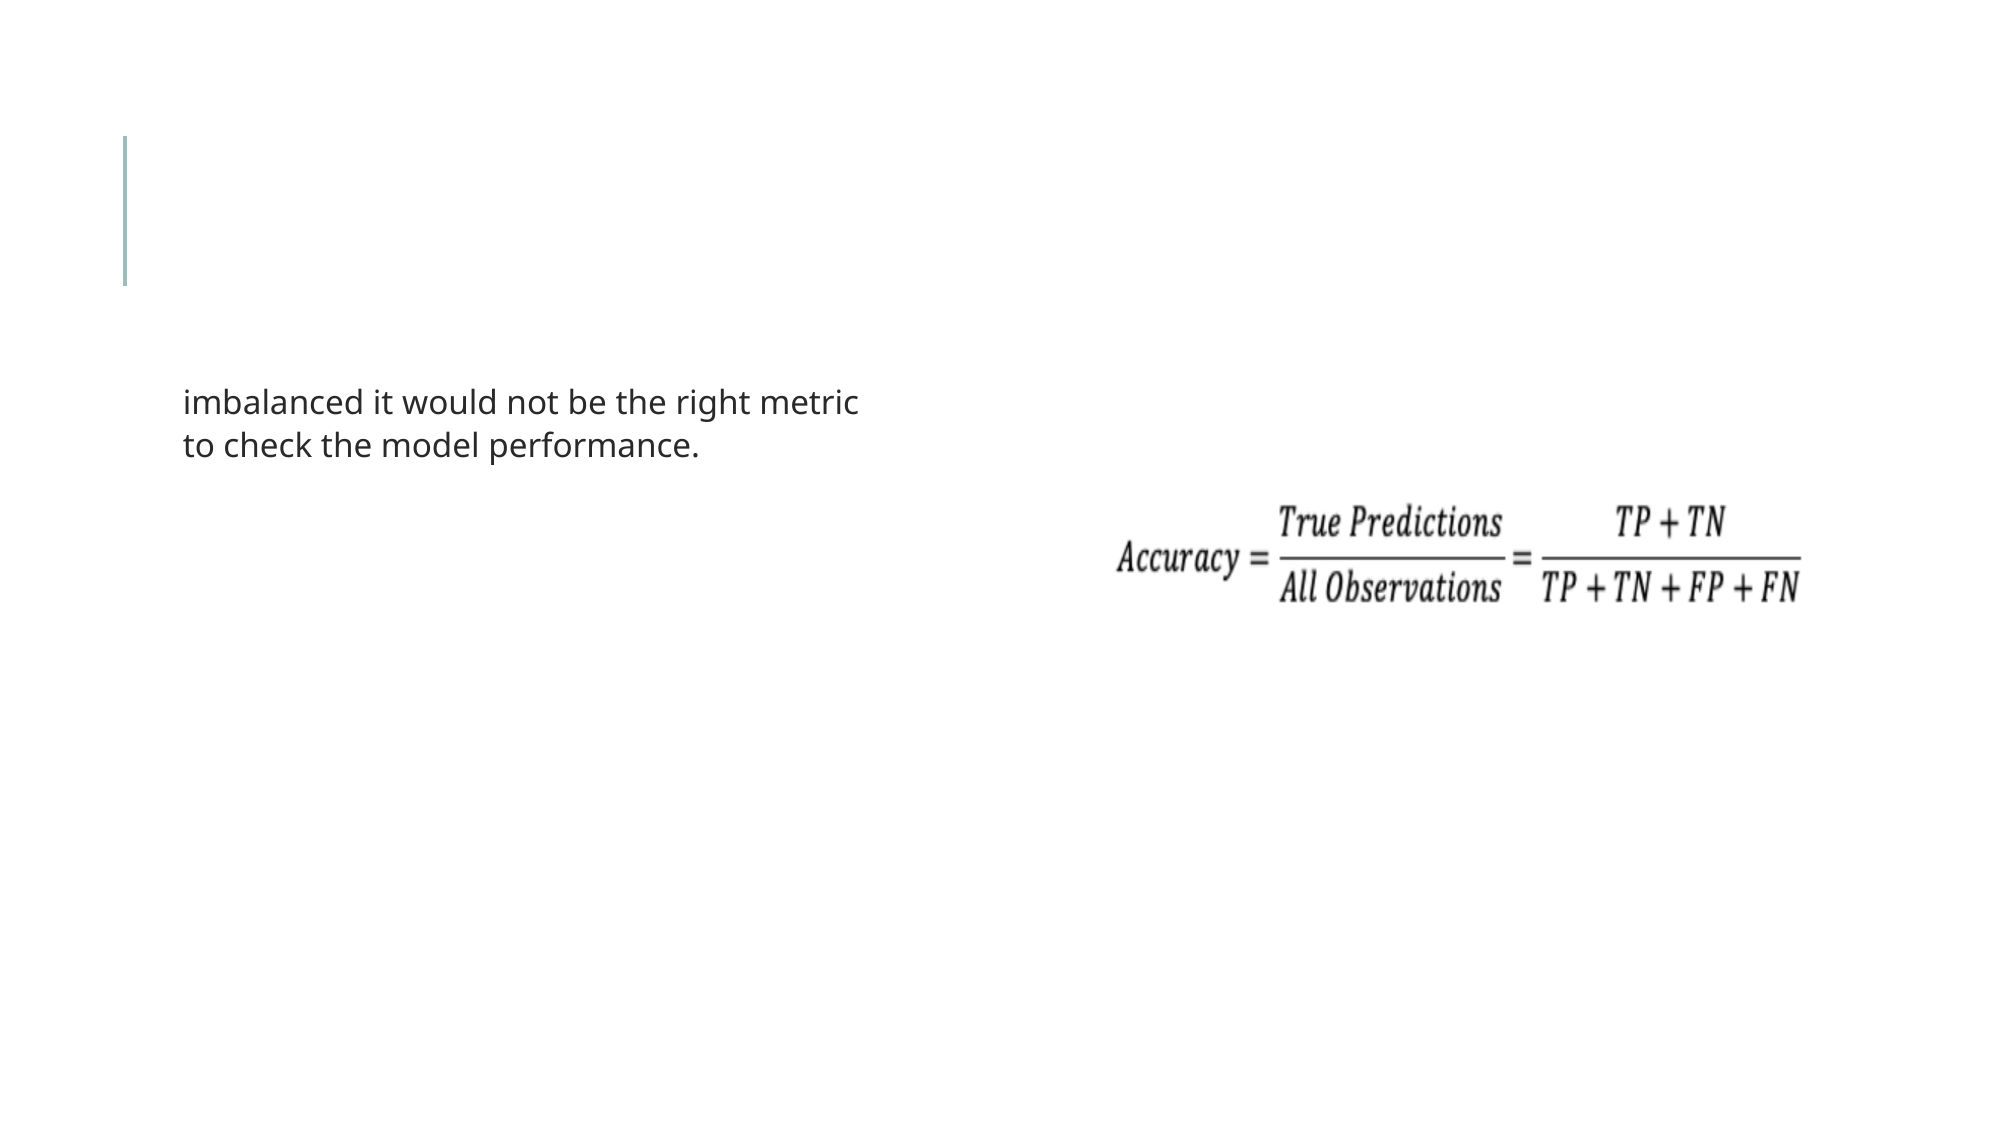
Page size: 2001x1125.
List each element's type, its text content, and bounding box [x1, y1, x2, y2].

list imbalanced it would not be the right metric to check the model performance. [168, 370, 888, 988]
picture [1066, 391, 1833, 734]
